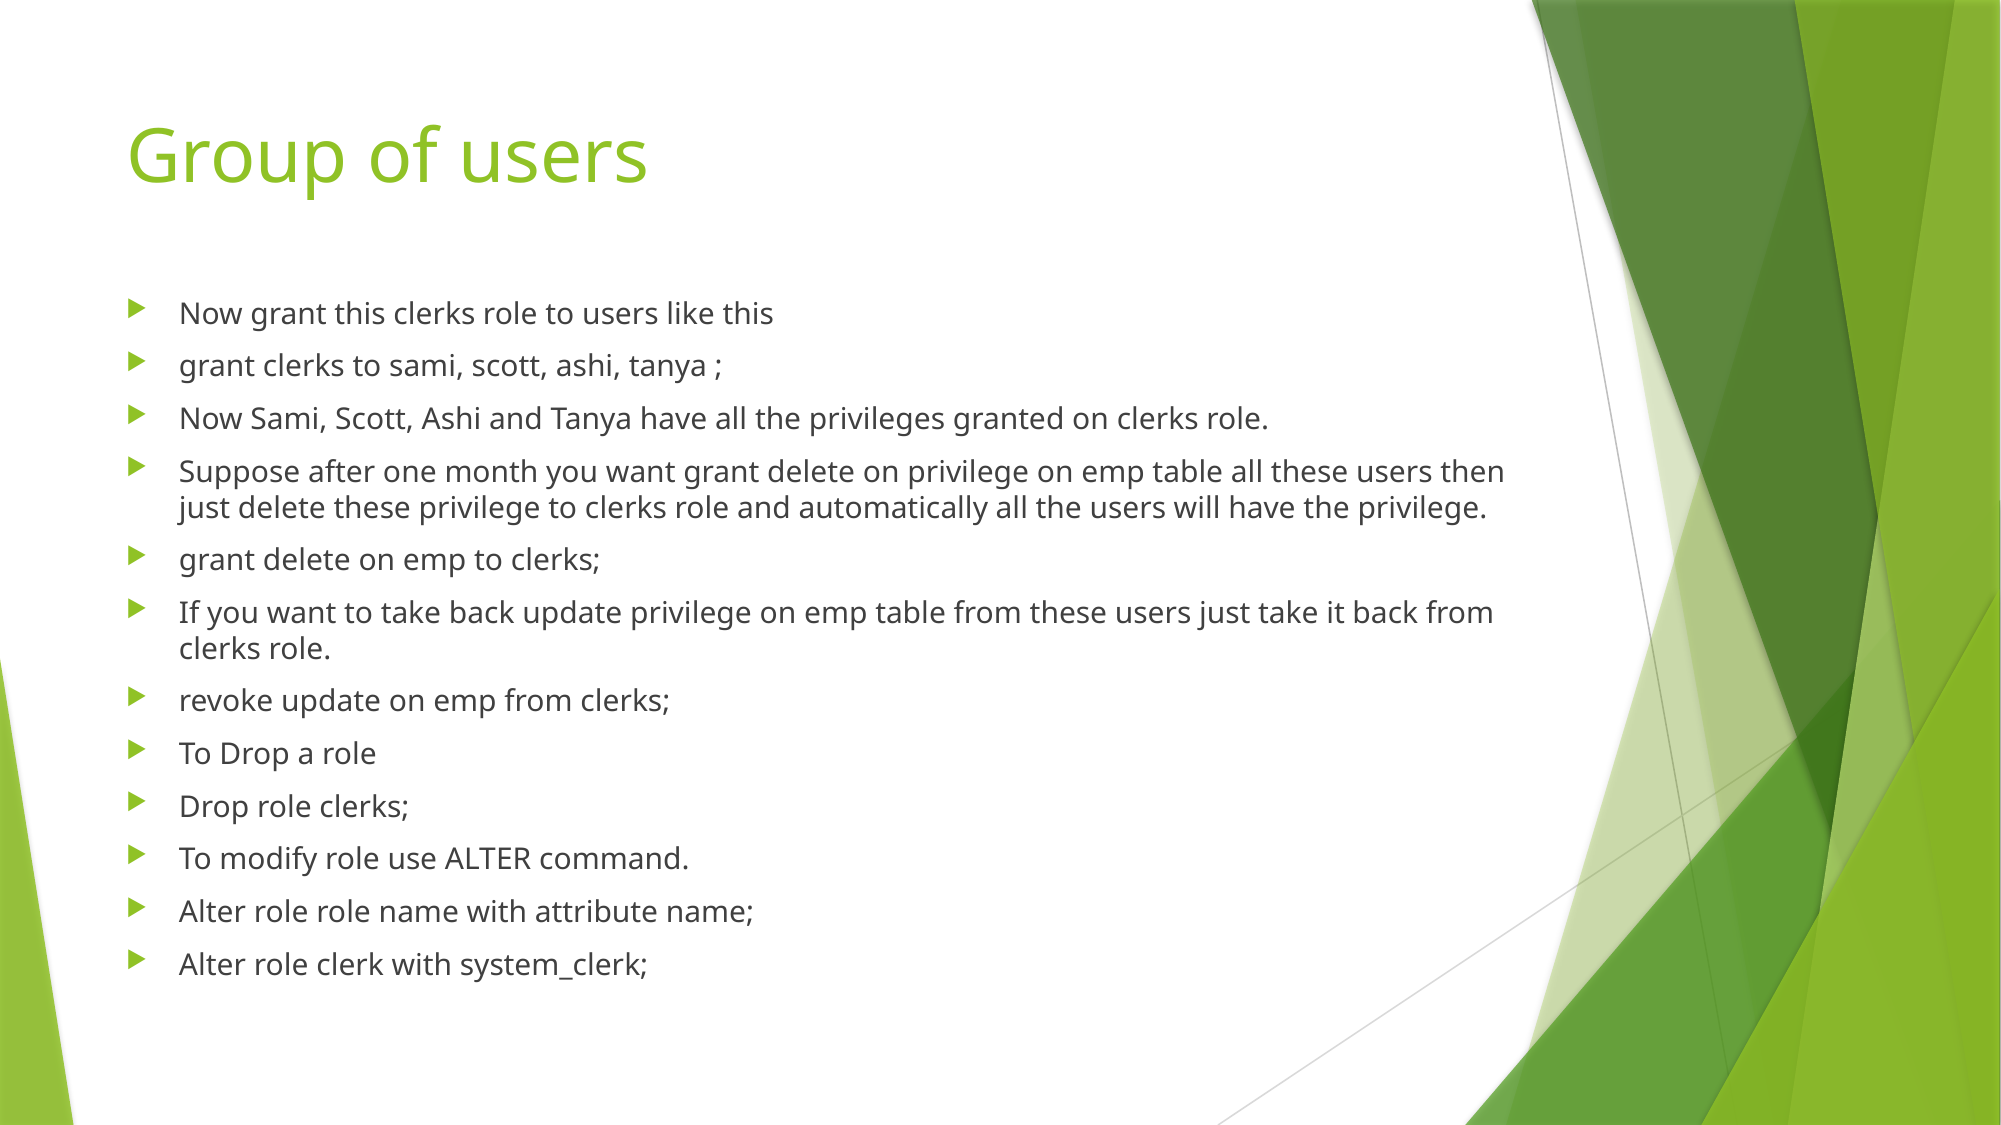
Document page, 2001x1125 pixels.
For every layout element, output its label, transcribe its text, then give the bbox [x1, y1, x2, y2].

list Now grant this clerks role to users like this grant clerks to sami, scott, ashi, tanya ; Now Sami, Scott, Ashi and Tanya have all the privileges granted on clerks role. Suppose after one month you want grant delete on privilege on emp table all these users then just delete these privilege to clerks role and automatically all the users will have the privilege. grant delete on emp to clerks; If you want to take back update privilege on emp table from these users just take it back from clerks role. revoke update on emp from clerks; To Drop a role Drop role clerks; To modify role use ALTER command. Alter role role name with attribute name; Alter role clerk with system_clerk; [111, 286, 1522, 992]
title Group of users [111, 99, 1522, 286]
